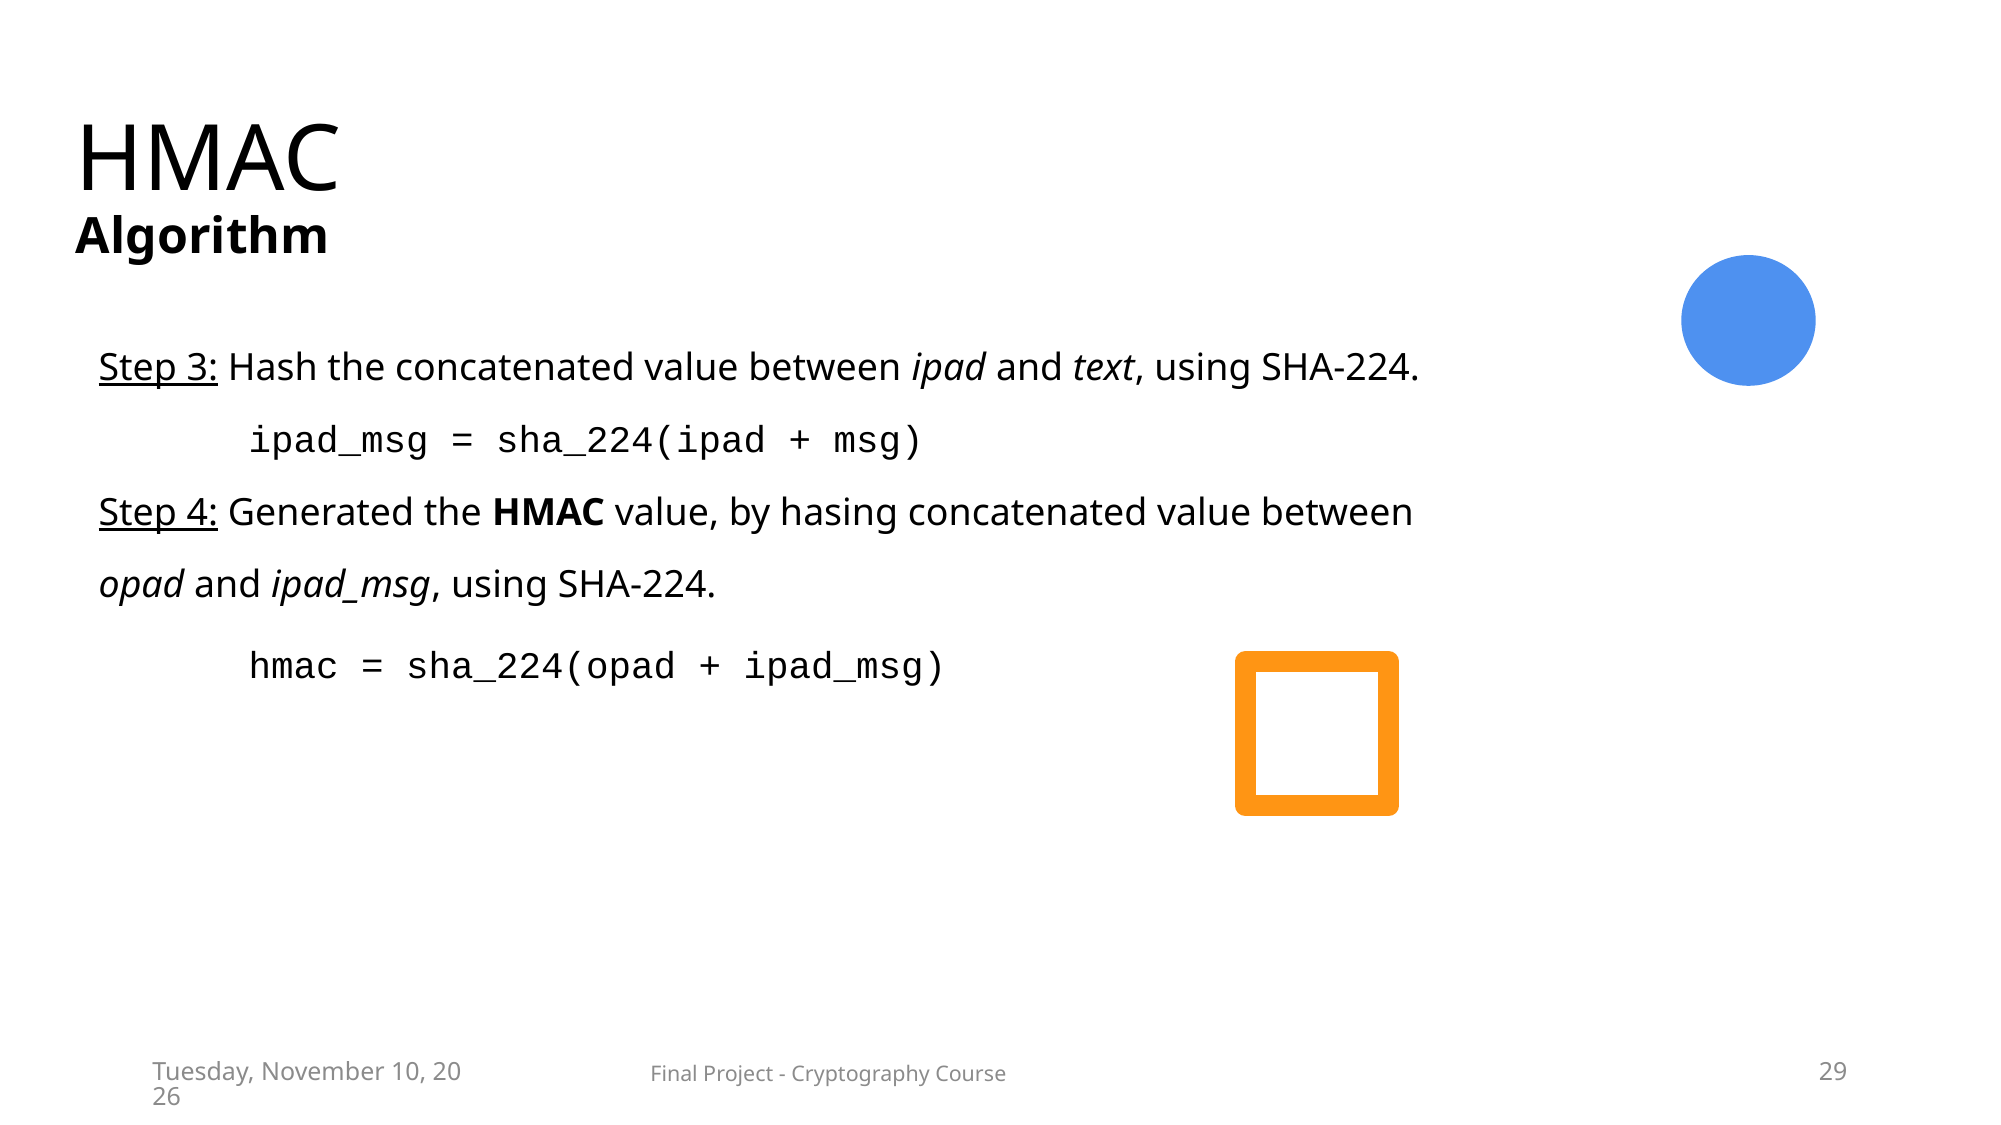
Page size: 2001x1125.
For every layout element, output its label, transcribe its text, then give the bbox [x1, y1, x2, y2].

footer Final Project - Cryptography Course [601, 1042, 1023, 1103]
title HMAC Algorithm [60, 79, 946, 297]
slide_number 29 [1412, 1042, 1863, 1103]
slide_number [137, 1042, 487, 1103]
list Step 3: Hash the concatenated value between ipad and text, using SHA-224. ipad_msg = sha_224(ipad + msg) Step 4: Generated the HMAC value, by hasing concatenated value between opad and ipad_msg, using SHA-224. hmac = sha_224(opad + ipad_msg) [83, 328, 1883, 1086]
